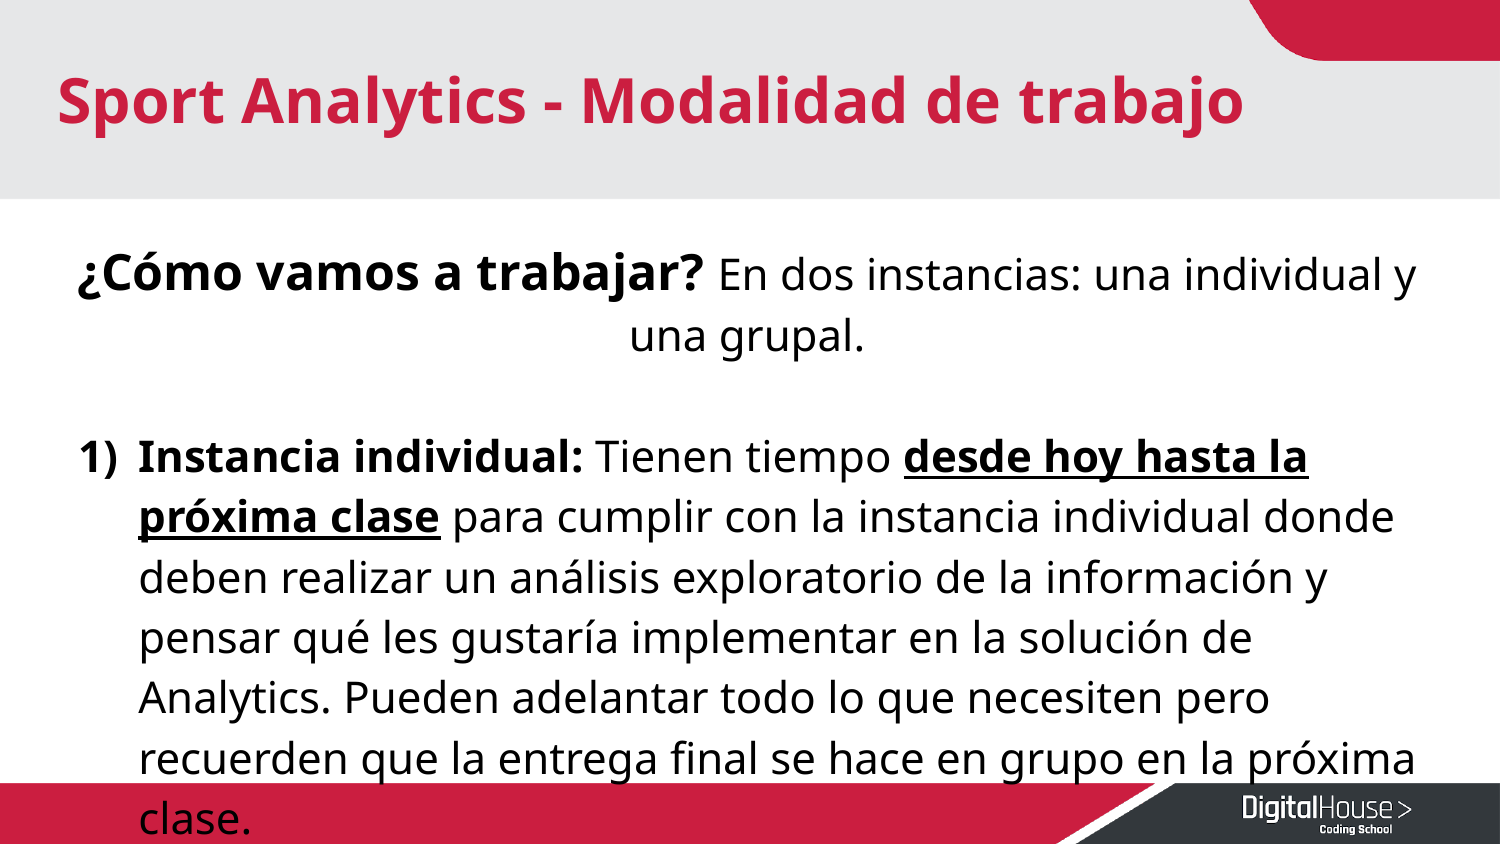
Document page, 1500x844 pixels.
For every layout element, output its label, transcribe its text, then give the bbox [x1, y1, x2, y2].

list ¿Cómo vamos a trabajar? En dos instancias: una individual y una grupal. Instancia individual: Tienen tiempo desde hoy hasta la próxima clase para cumplir con la instancia individual donde deben realizar un análisis exploratorio de la información y pensar qué les gustaría implementar en la solución de Analytics. Pueden adelantar todo lo que necesiten pero recuerden que la entrega final se hace en grupo en la próxima clase. [48, 216, 1447, 755]
picture [0, 0, 1500, 844]
title Sport Analytics - Modalidad de trabajo [42, 23, 1265, 184]
